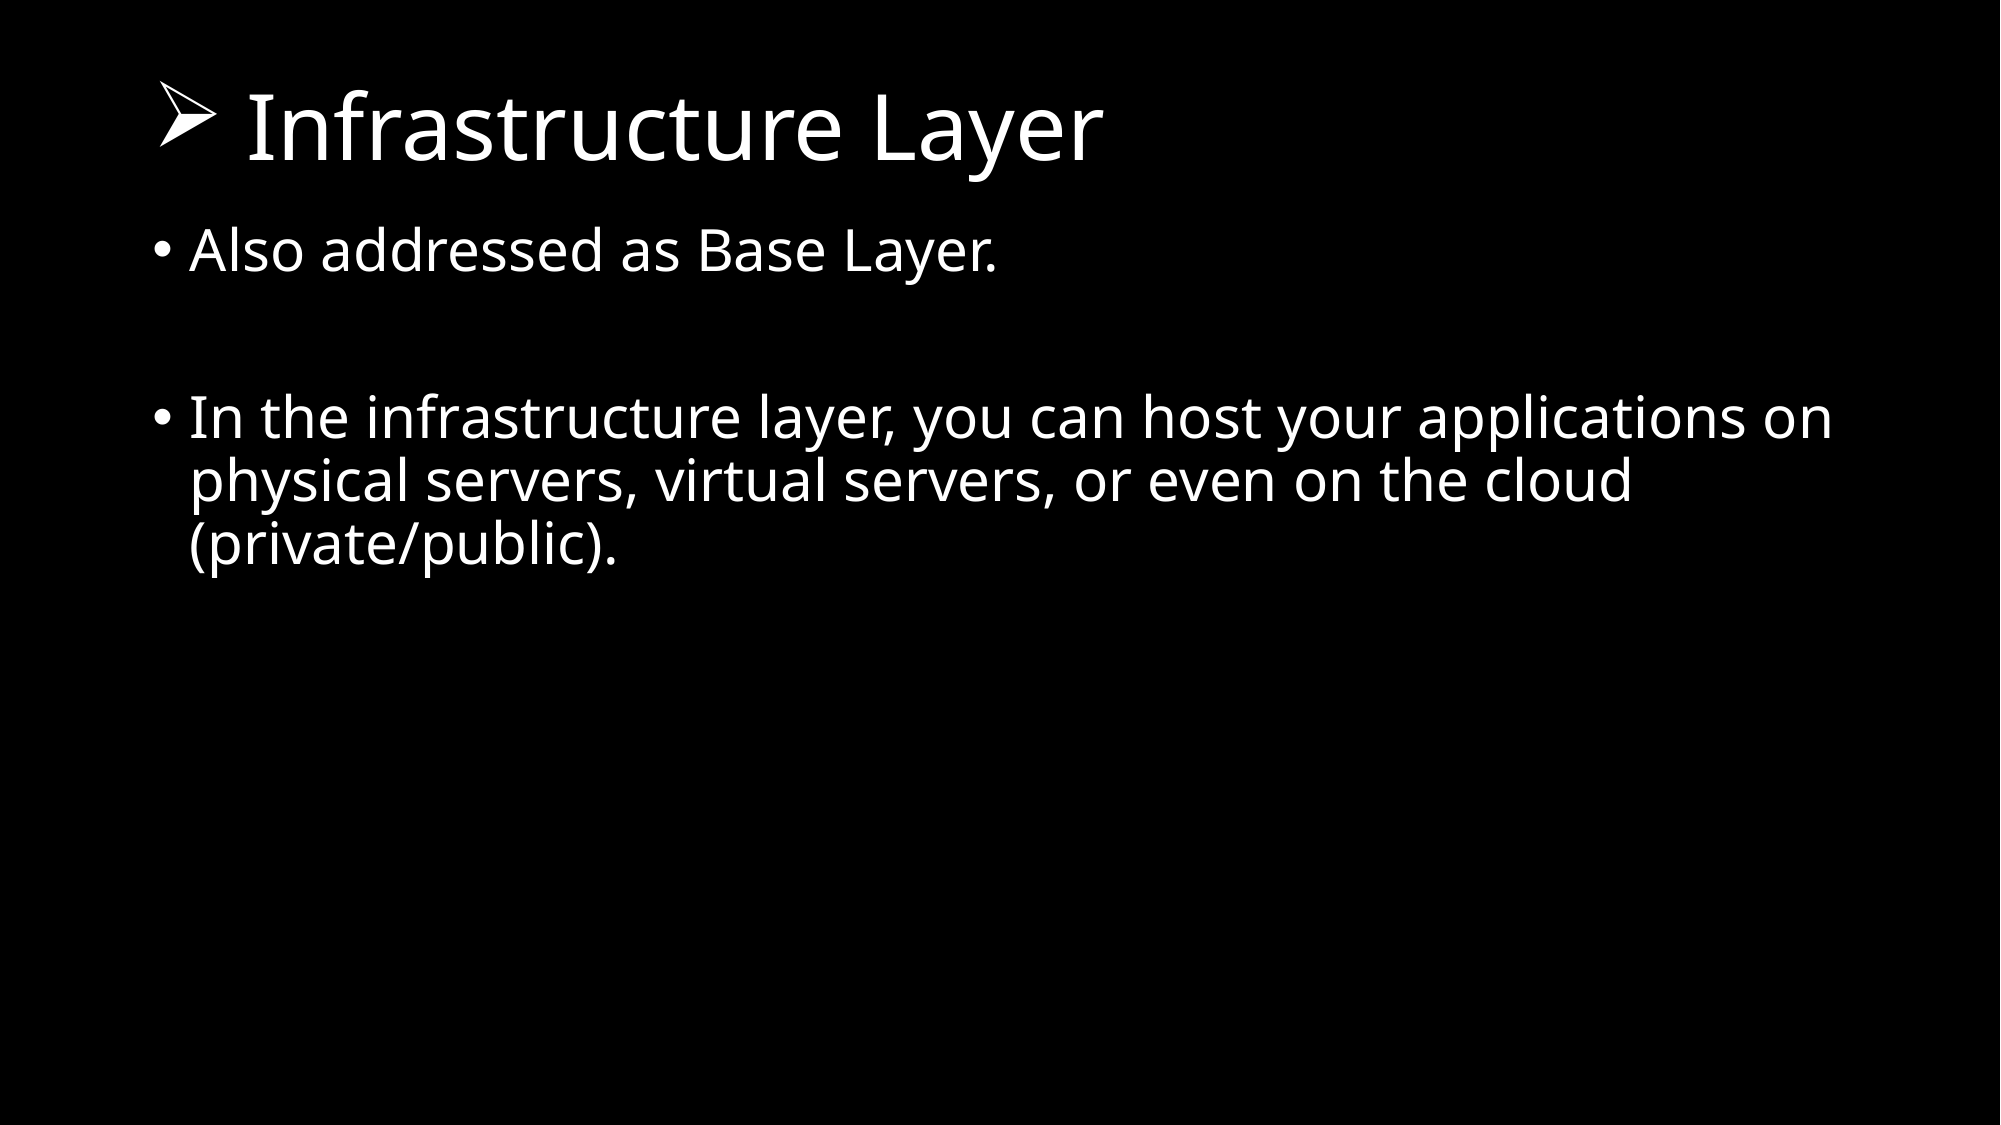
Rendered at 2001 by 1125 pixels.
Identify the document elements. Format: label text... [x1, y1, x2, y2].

title Infrastructure Layer [137, 59, 1863, 202]
list Also addressed as Base Layer. In the infrastructure layer, you can host your applications on physical servers, virtual servers, or even on the cloud (private/public). [137, 213, 1863, 1014]
